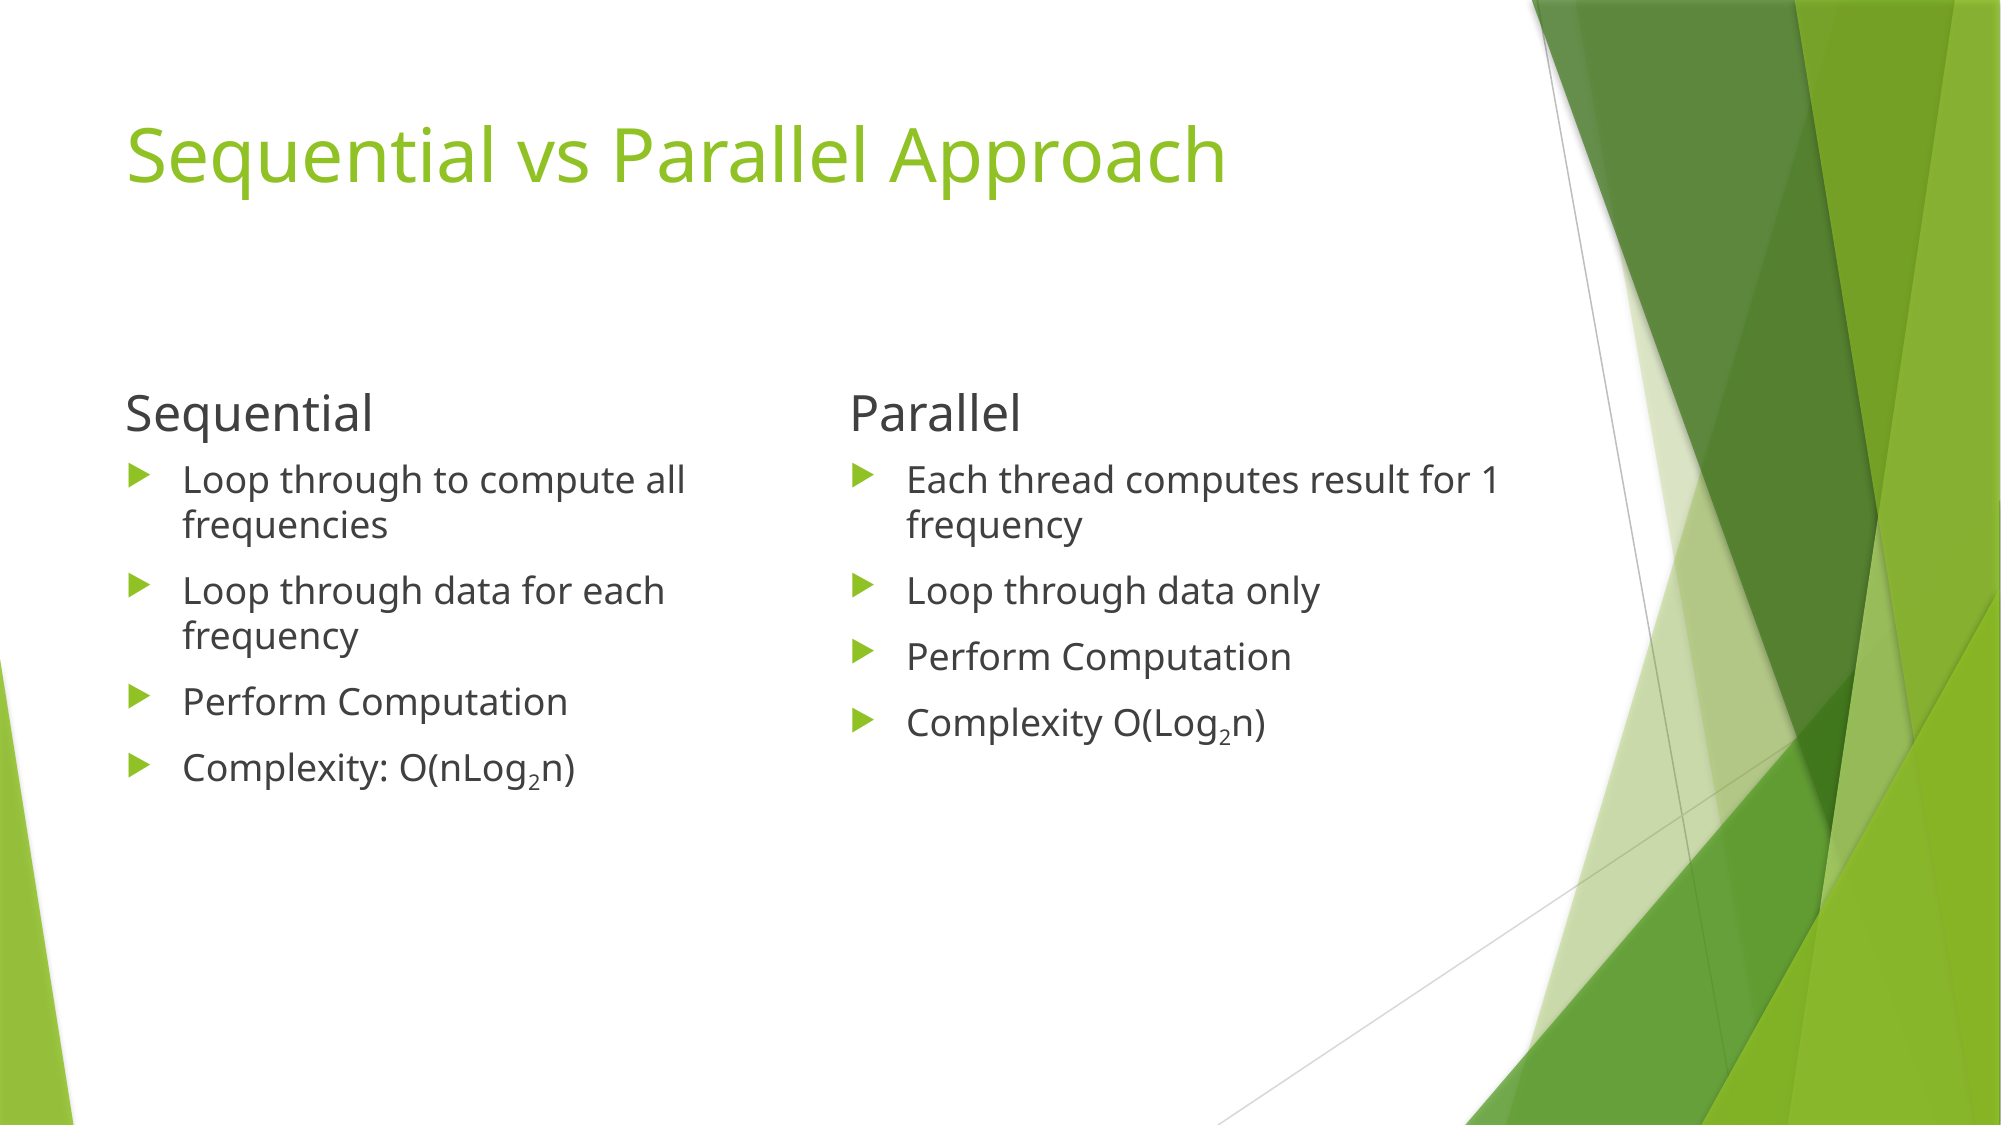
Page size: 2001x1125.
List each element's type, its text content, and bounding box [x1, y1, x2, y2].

list Each thread computes result for 1 frequency Loop through data only Perform Computation Complexity O(Log2n) [834, 448, 1522, 991]
list Loop through to compute all frequencies Loop through data for each frequency Perform Computation Complexity: O(nLog2n) [110, 448, 798, 991]
title Sequential vs Parallel Approach [111, 99, 1522, 317]
list Parallel [834, 354, 1522, 448]
list Sequential [110, 354, 798, 448]
